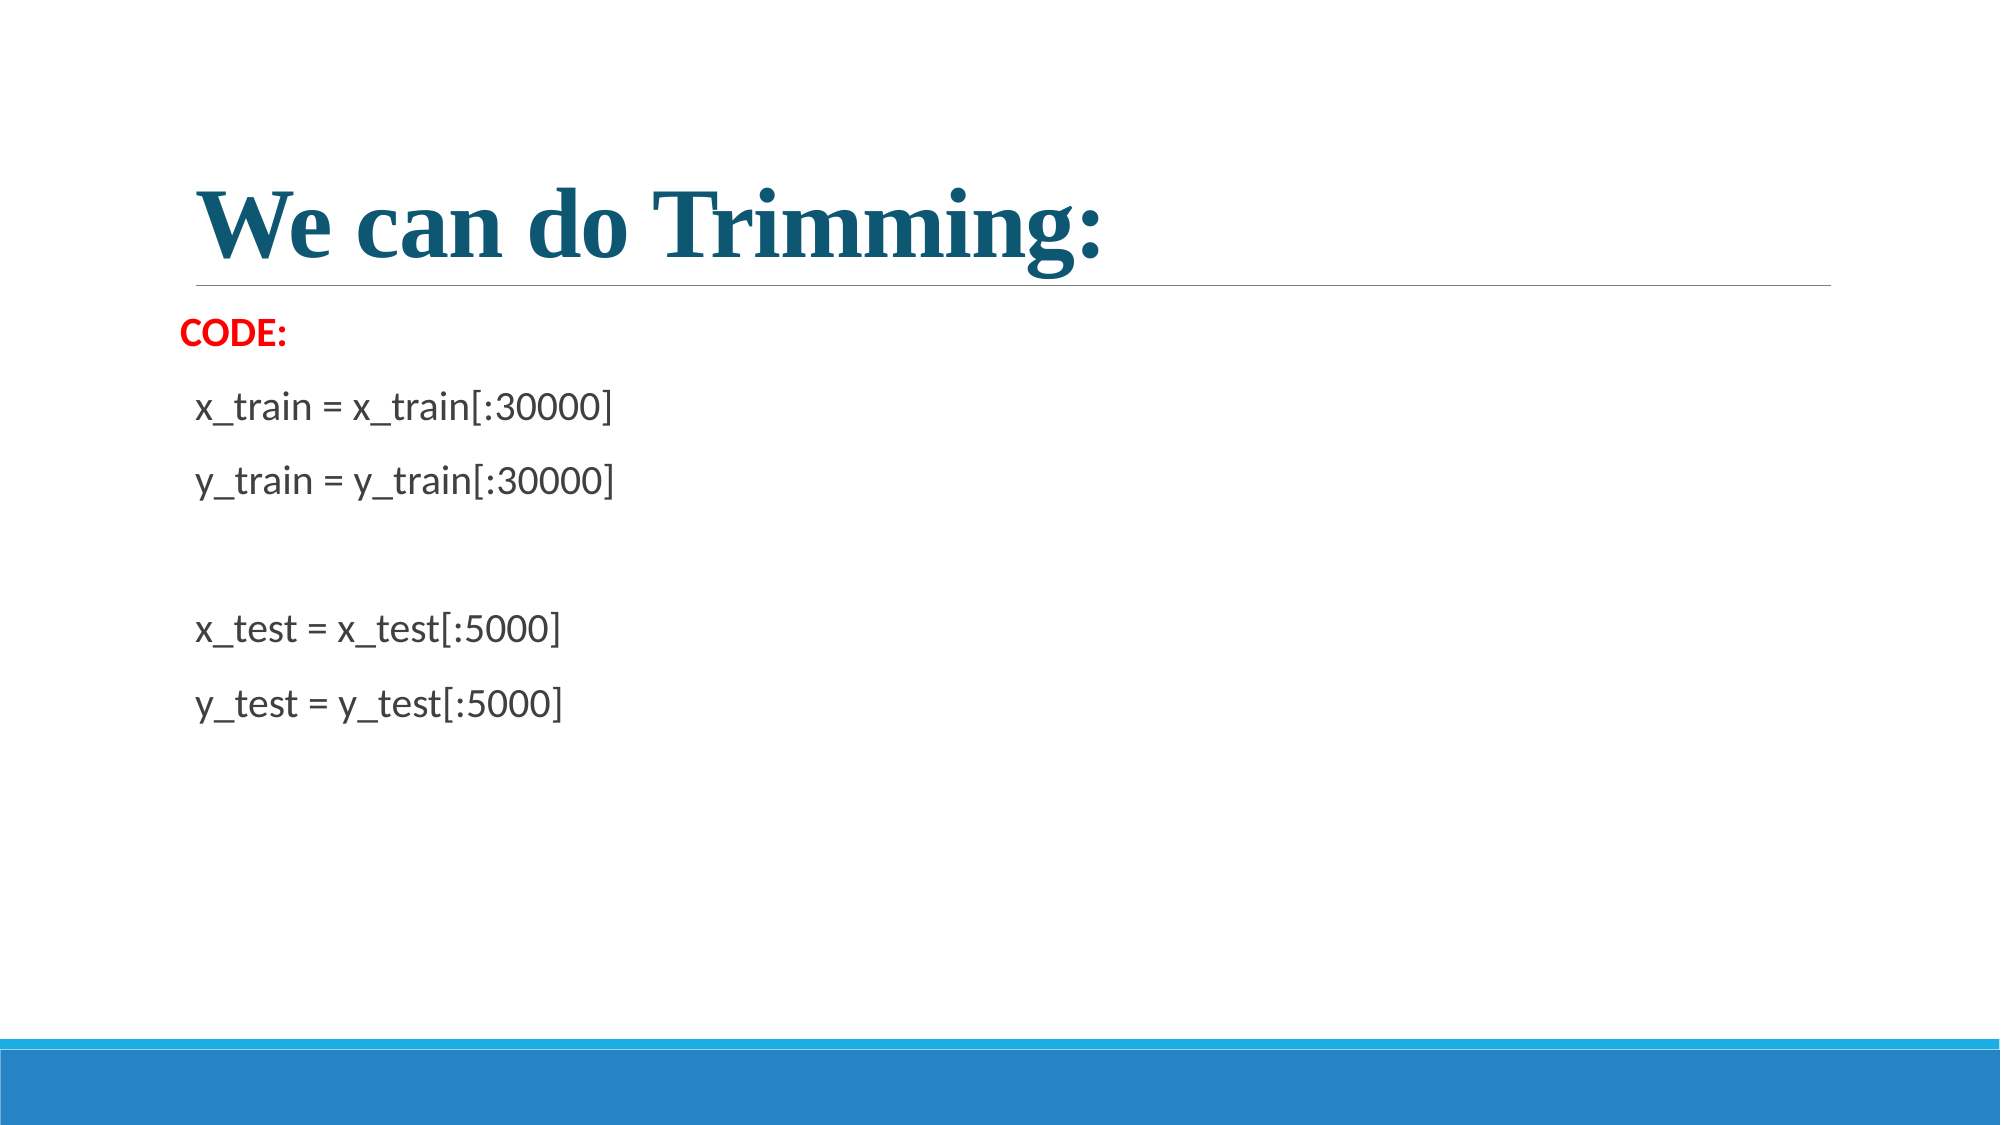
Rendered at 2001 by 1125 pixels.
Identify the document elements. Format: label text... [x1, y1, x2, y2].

list CODE: x_train = x_train[:30000] y_train = y_train[:30000] x_test = x_test[:5000] y_test = y_test[:5000] [180, 302, 1830, 963]
title We can do Trimming: [180, 47, 1830, 285]
